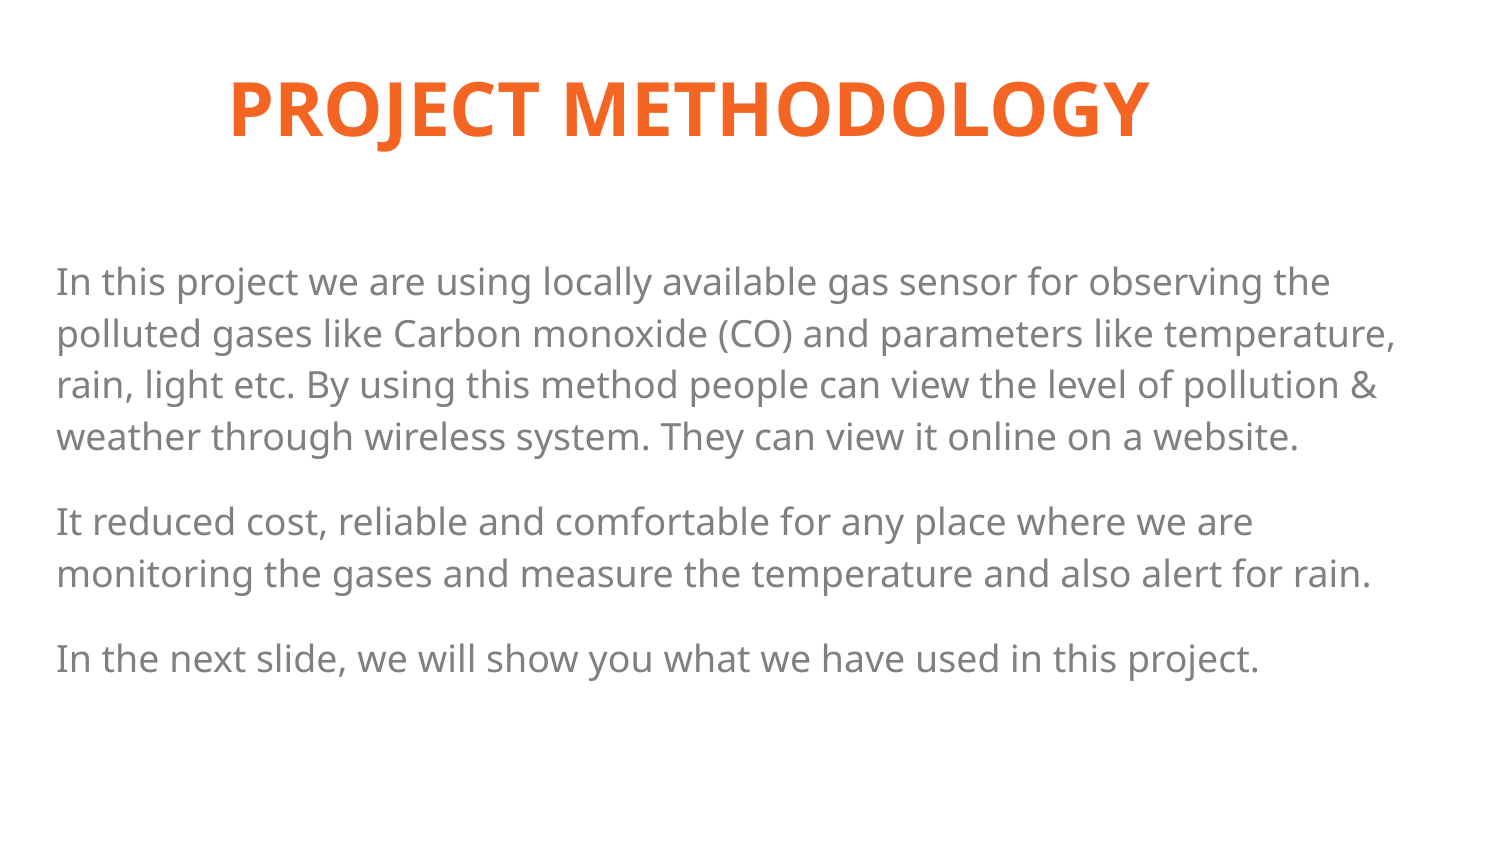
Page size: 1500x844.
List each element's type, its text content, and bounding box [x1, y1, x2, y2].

title PROJECT METHODOLOGY [212, 46, 1288, 173]
title In this project we are using locally available gas sensor for observing the polluted gases like Carbon monoxide (CO) and parameters like temperature, rain, light etc. By using this method people can view the level of pollution & weather through wireless system. They can view it online on a website. It reduced cost, reliable and comfortable for any place where we are monitoring the gases and measure the temperature and also alert for rain. In the next slide, we will show you what we have used in this project. [41, 236, 1459, 768]
